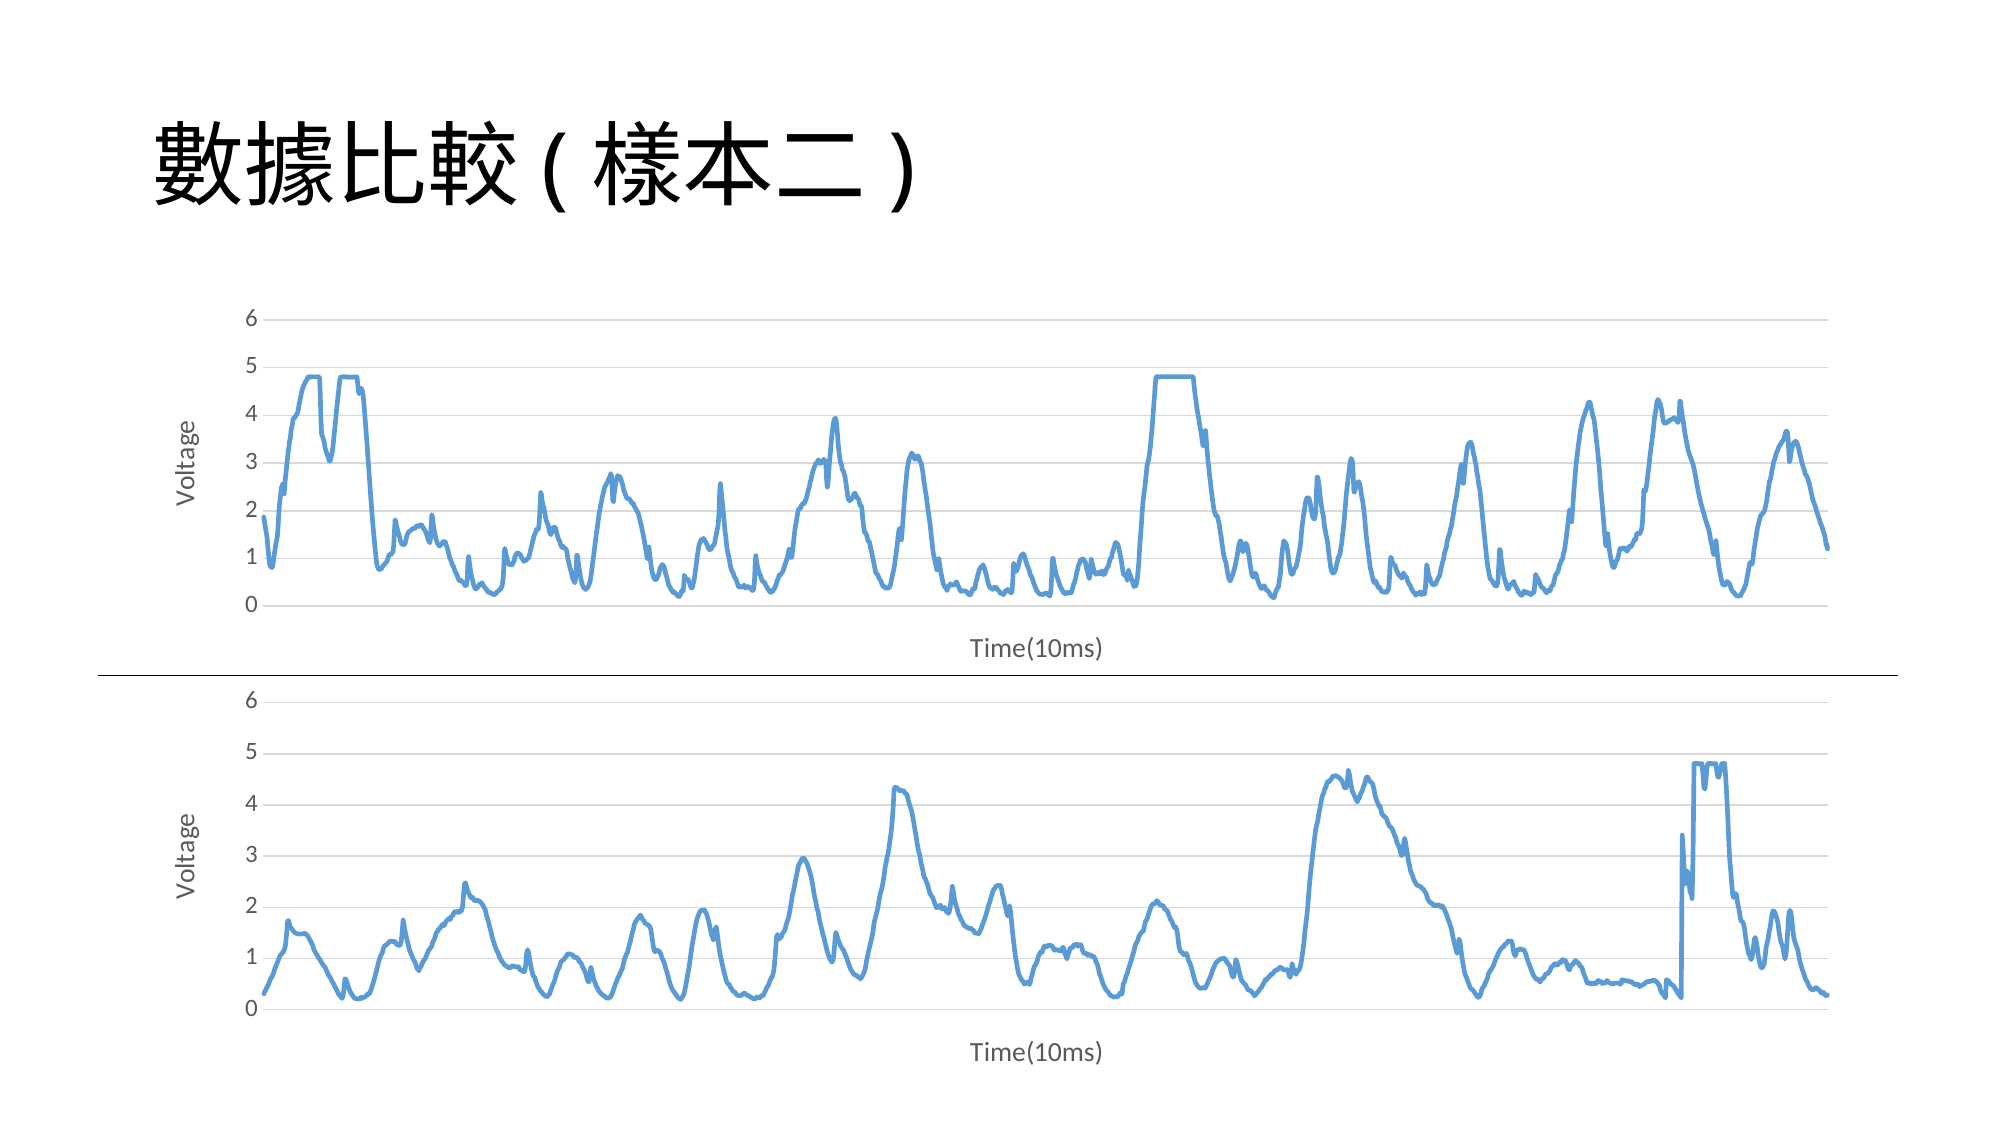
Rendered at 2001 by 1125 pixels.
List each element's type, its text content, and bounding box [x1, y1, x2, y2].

chart [137, 676, 1863, 1102]
chart [137, 299, 1863, 675]
title 數據比較(樣本二) [137, 59, 1863, 278]
